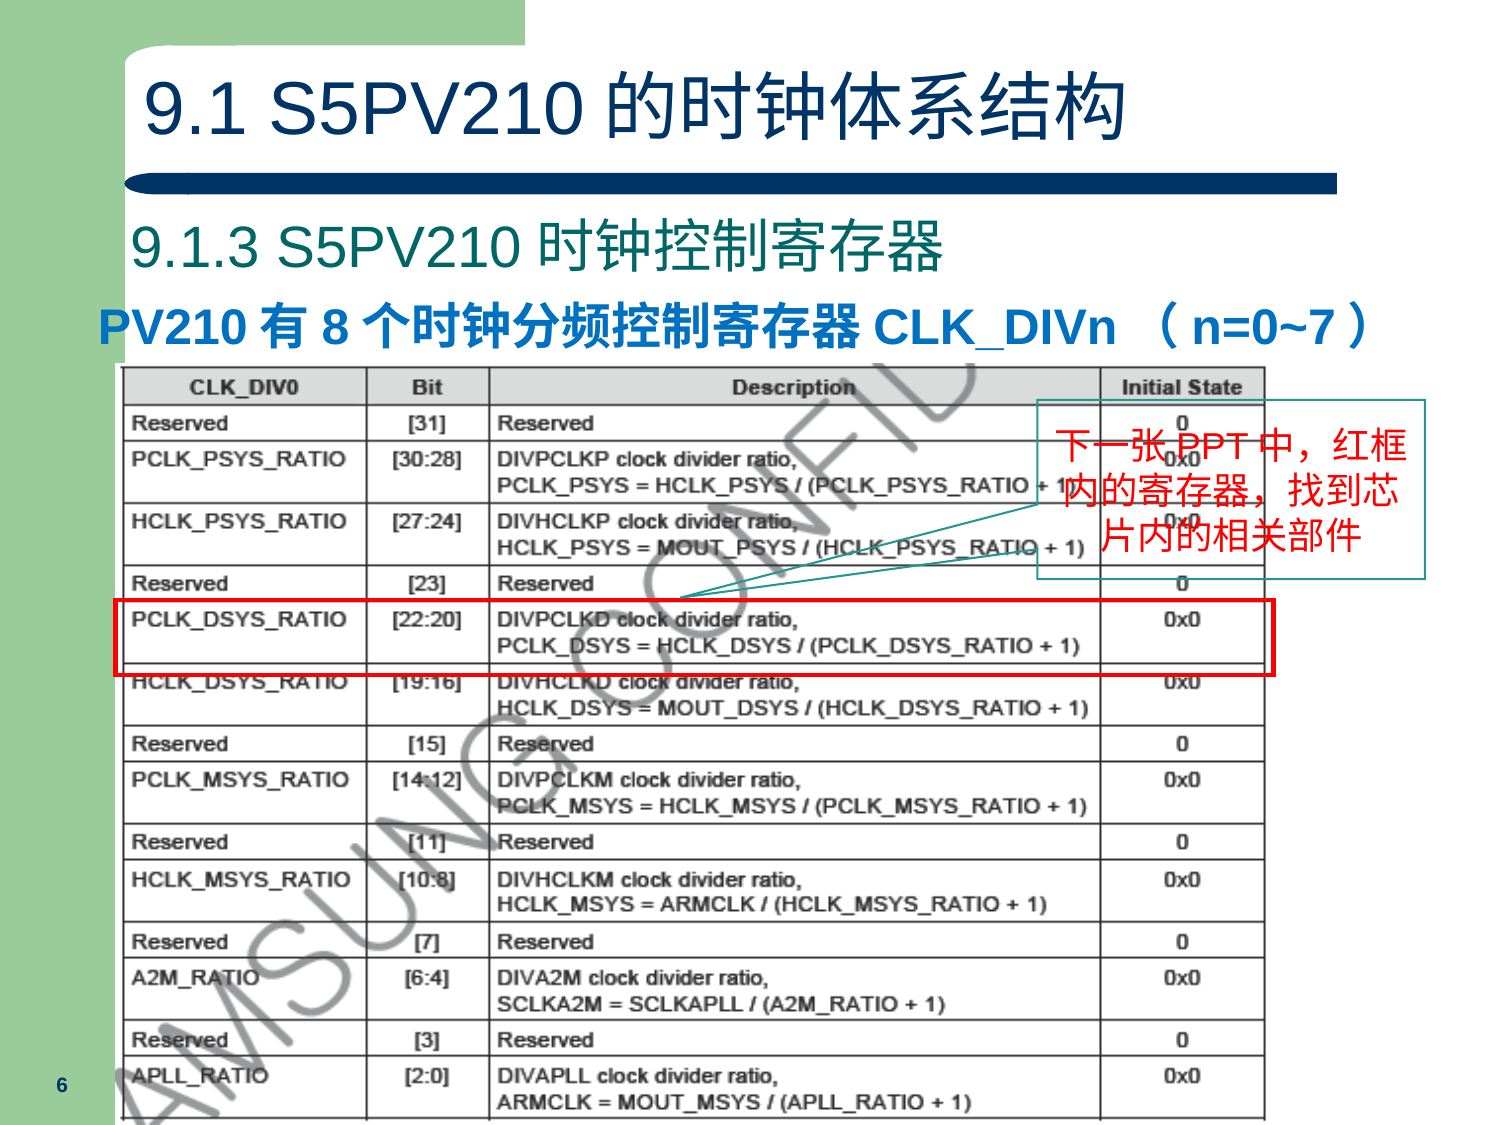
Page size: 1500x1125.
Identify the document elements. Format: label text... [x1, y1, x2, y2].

text_box 9.1 S5PV210的时钟体系结构 [0, 42, 1274, 179]
text_box 下一张PPT中，红框内的寄存器，找到芯片内的相关部件 [1274, 398, 1426, 581]
text_box 9.1.3 S5PV210时钟控制寄存器 [115, 201, 1313, 287]
picture [115, 363, 1274, 1125]
text_box PV210有8个时钟分频控制寄存器CLK_DIVn（n=0~7） [83, 287, 1413, 363]
slide_number 6 [13, 1023, 111, 1105]
